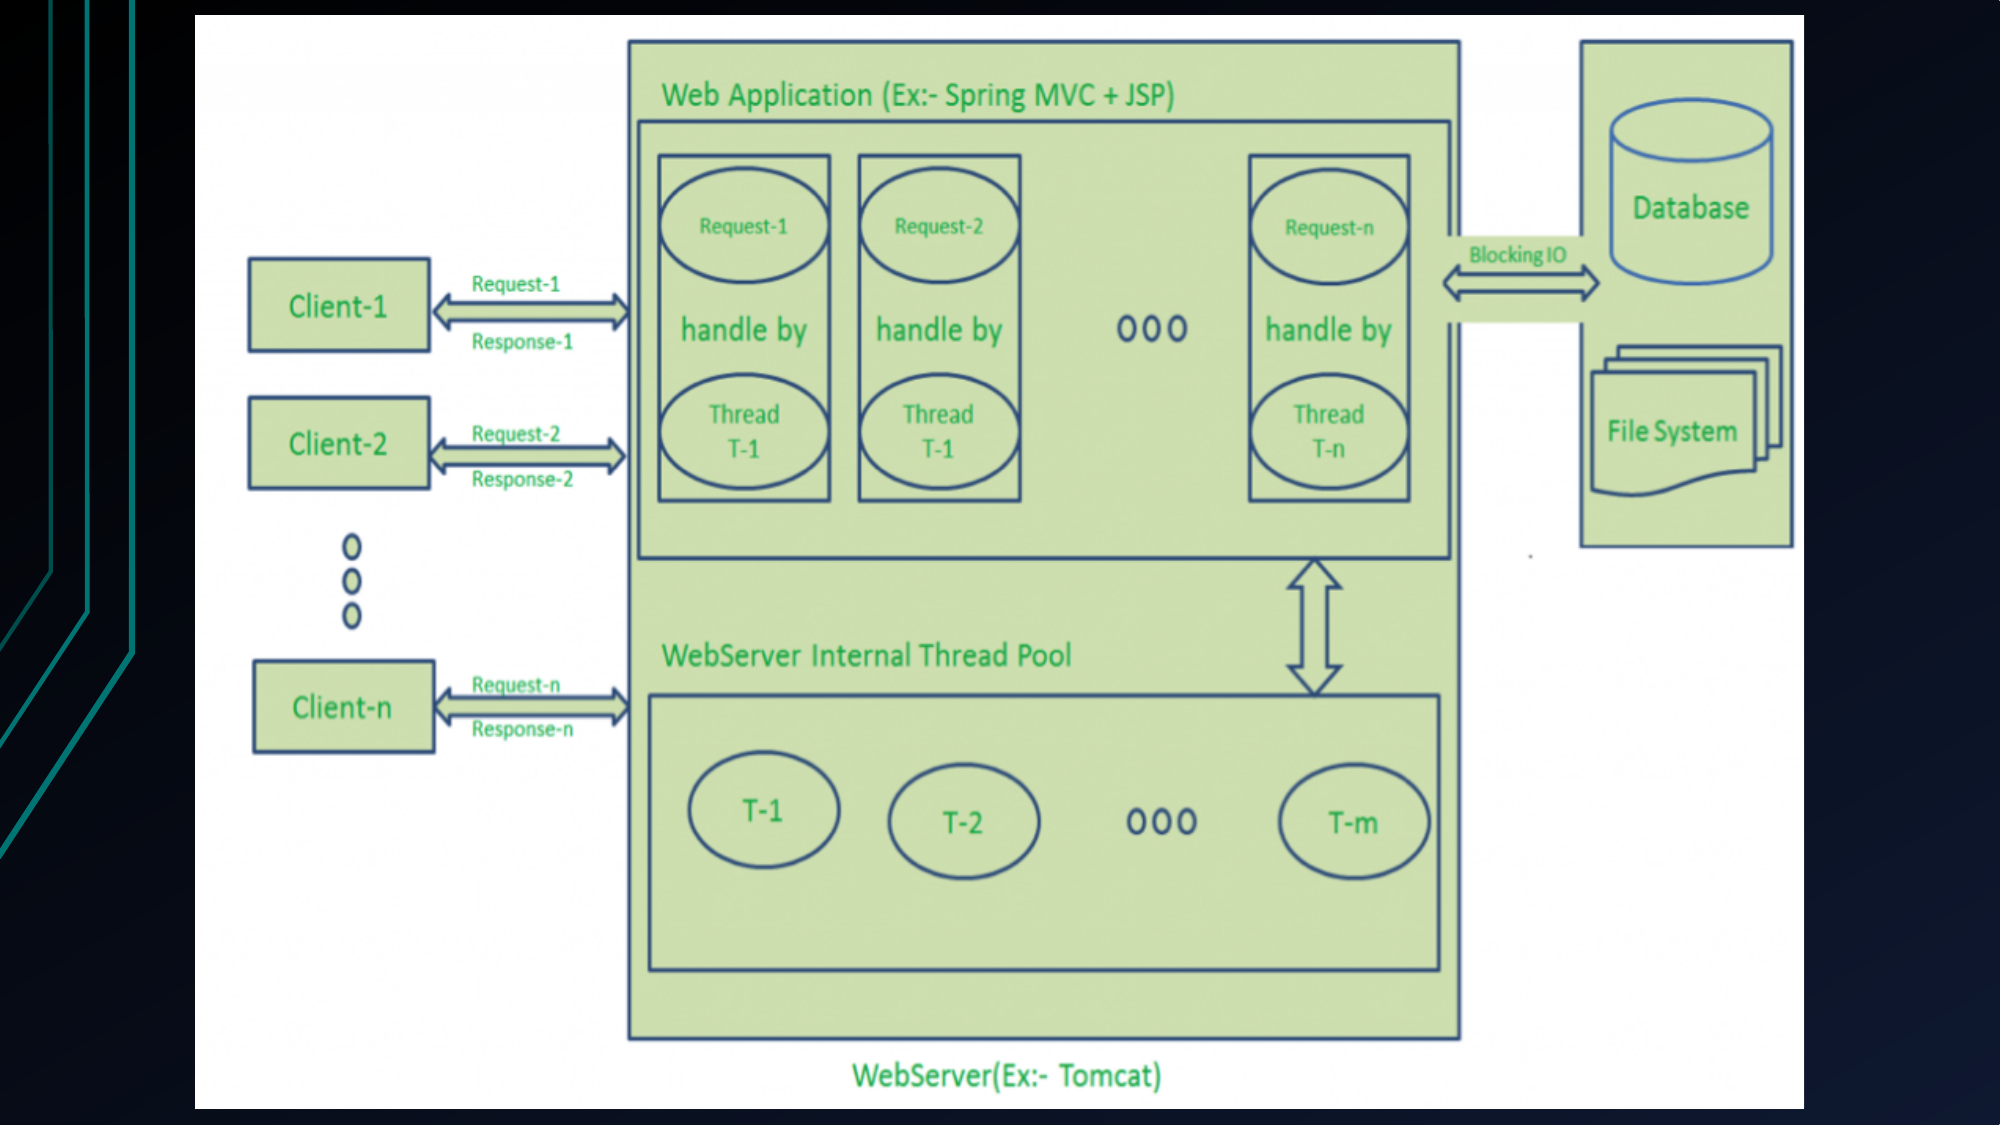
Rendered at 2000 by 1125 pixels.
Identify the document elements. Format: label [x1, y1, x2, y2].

list [194, 15, 1805, 1110]
